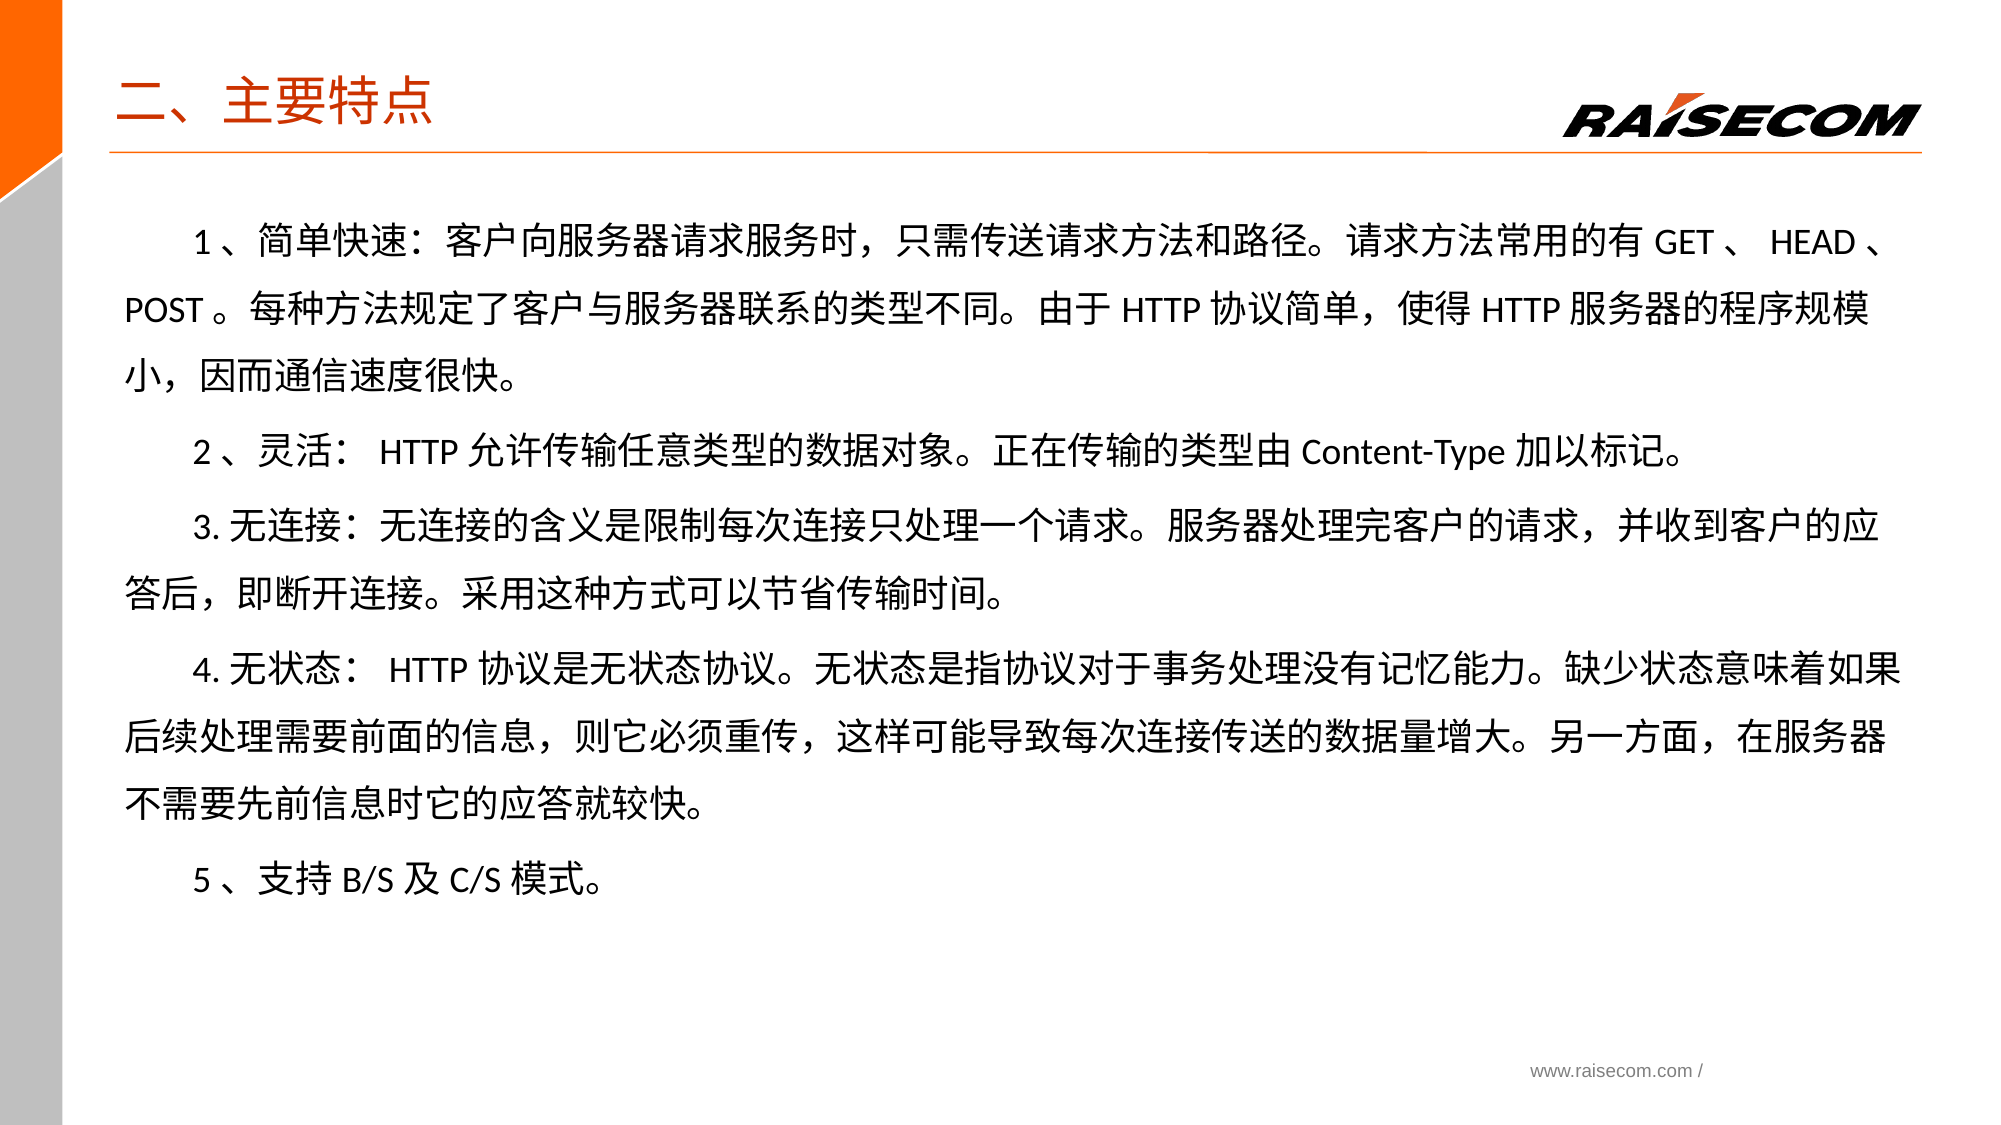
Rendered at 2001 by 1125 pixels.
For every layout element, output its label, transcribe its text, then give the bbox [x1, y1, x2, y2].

title 二、主要特点 [99, 56, 1901, 141]
picture [1901, 93, 1922, 137]
list 1、简单快速：客户向服务器请求服务时，只需传送请求方法和路径。请求方法常用的有GET、HEAD、POST。每种方法规定了客户与服务器联系的类型不同。由于HTTP协议简单，使得HTTP服务器的程序规模小，因而通信速度很快。 2、灵活：HTTP允许传输任意类型的数据对象。正在传输的类型由Content-Type加以标记。 3.无连接：无连接的含义是限制每次连接只处理一个请求。服务器处理完客户的请求，并收到客户的应答后，即断开连接。采用这种方式可以节省传输时间。 4.无状态：HTTP协议是无状态协议。无状态是指协议对于事务处理没有记忆能力。缺少状态意味着如果后续处理需要前面的信息，则它必须重传，这样可能导致每次连接传送的数据量增大。另一方面，在服务器不需要先前信息时它的应答就较快。 5、支持B/S及C/S模式。 [109, 187, 1923, 1006]
